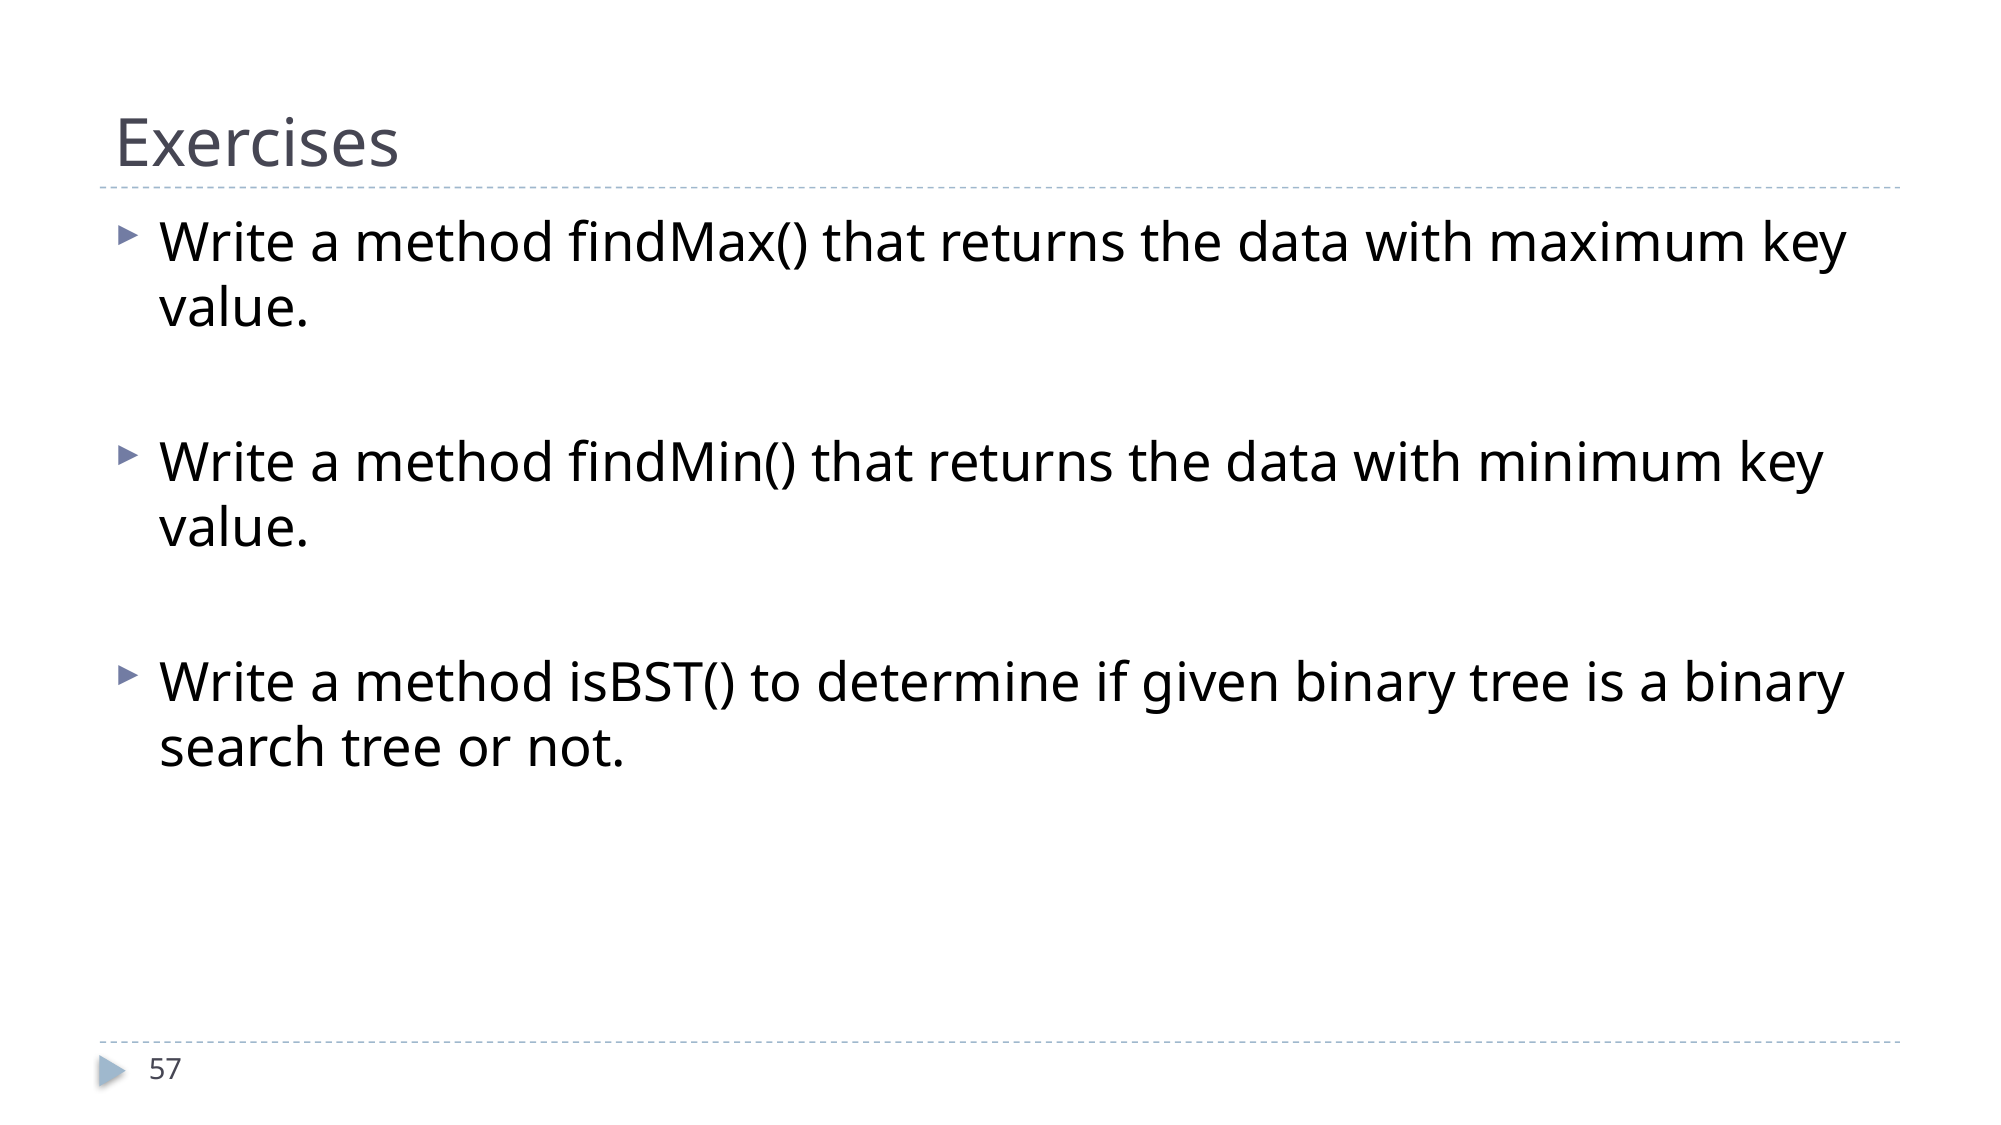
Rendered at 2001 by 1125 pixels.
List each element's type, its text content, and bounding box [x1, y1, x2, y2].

slide_number 57 [133, 1042, 568, 1103]
list Write a method findMax() that returns the data with maximum key value. Write a method findMin() that returns the data with minimum key value. Write a method isBST() to determine if given binary tree is a binary search tree or not. [99, 200, 1900, 1010]
title Exercises [99, 24, 1900, 188]
